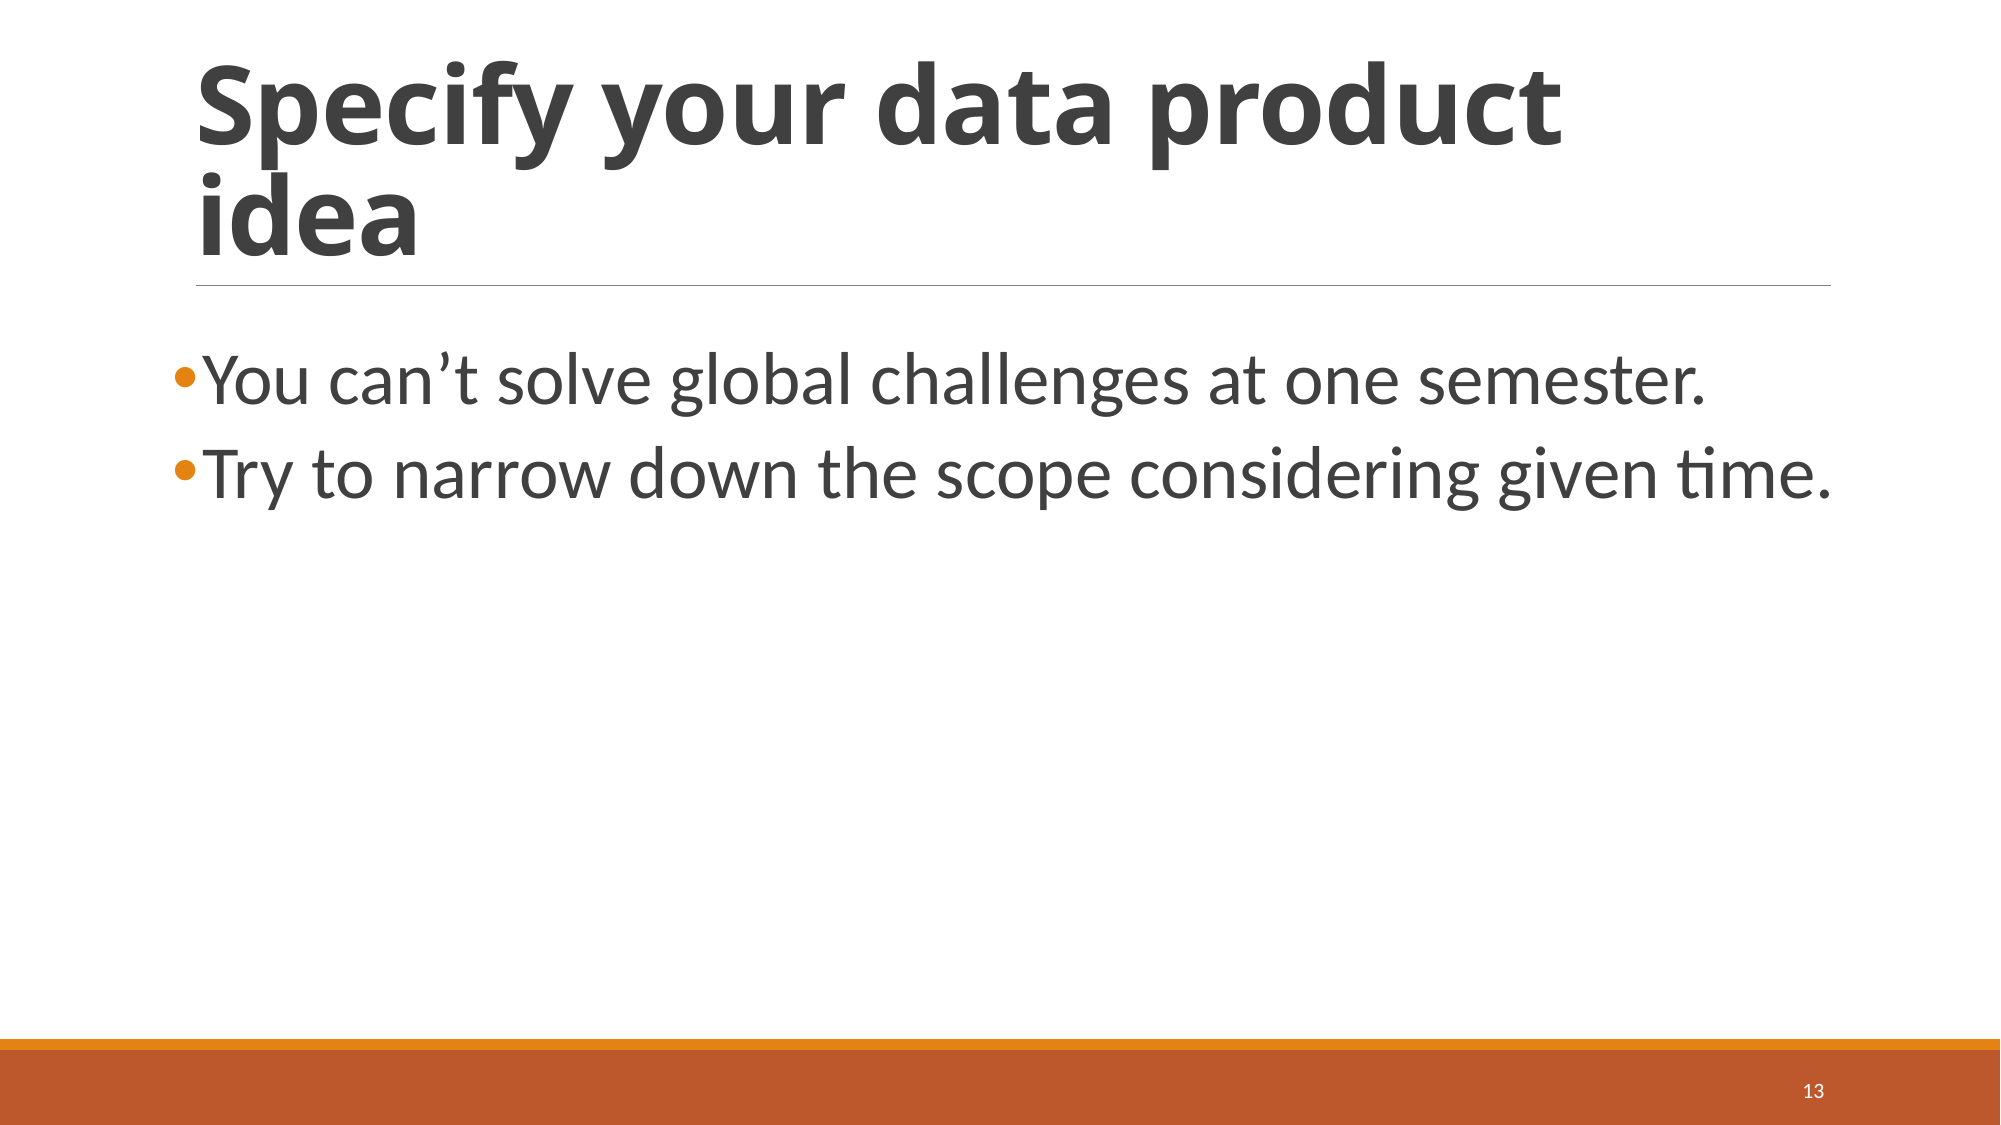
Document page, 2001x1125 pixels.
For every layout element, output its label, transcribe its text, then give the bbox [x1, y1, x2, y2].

slide_number 13 [1624, 1059, 1840, 1120]
list You can’t solve global challenges at one semester. Try to narrow down the scope considering given time. [139, 332, 1943, 1024]
title Specify your data product idea [180, 47, 1830, 285]
